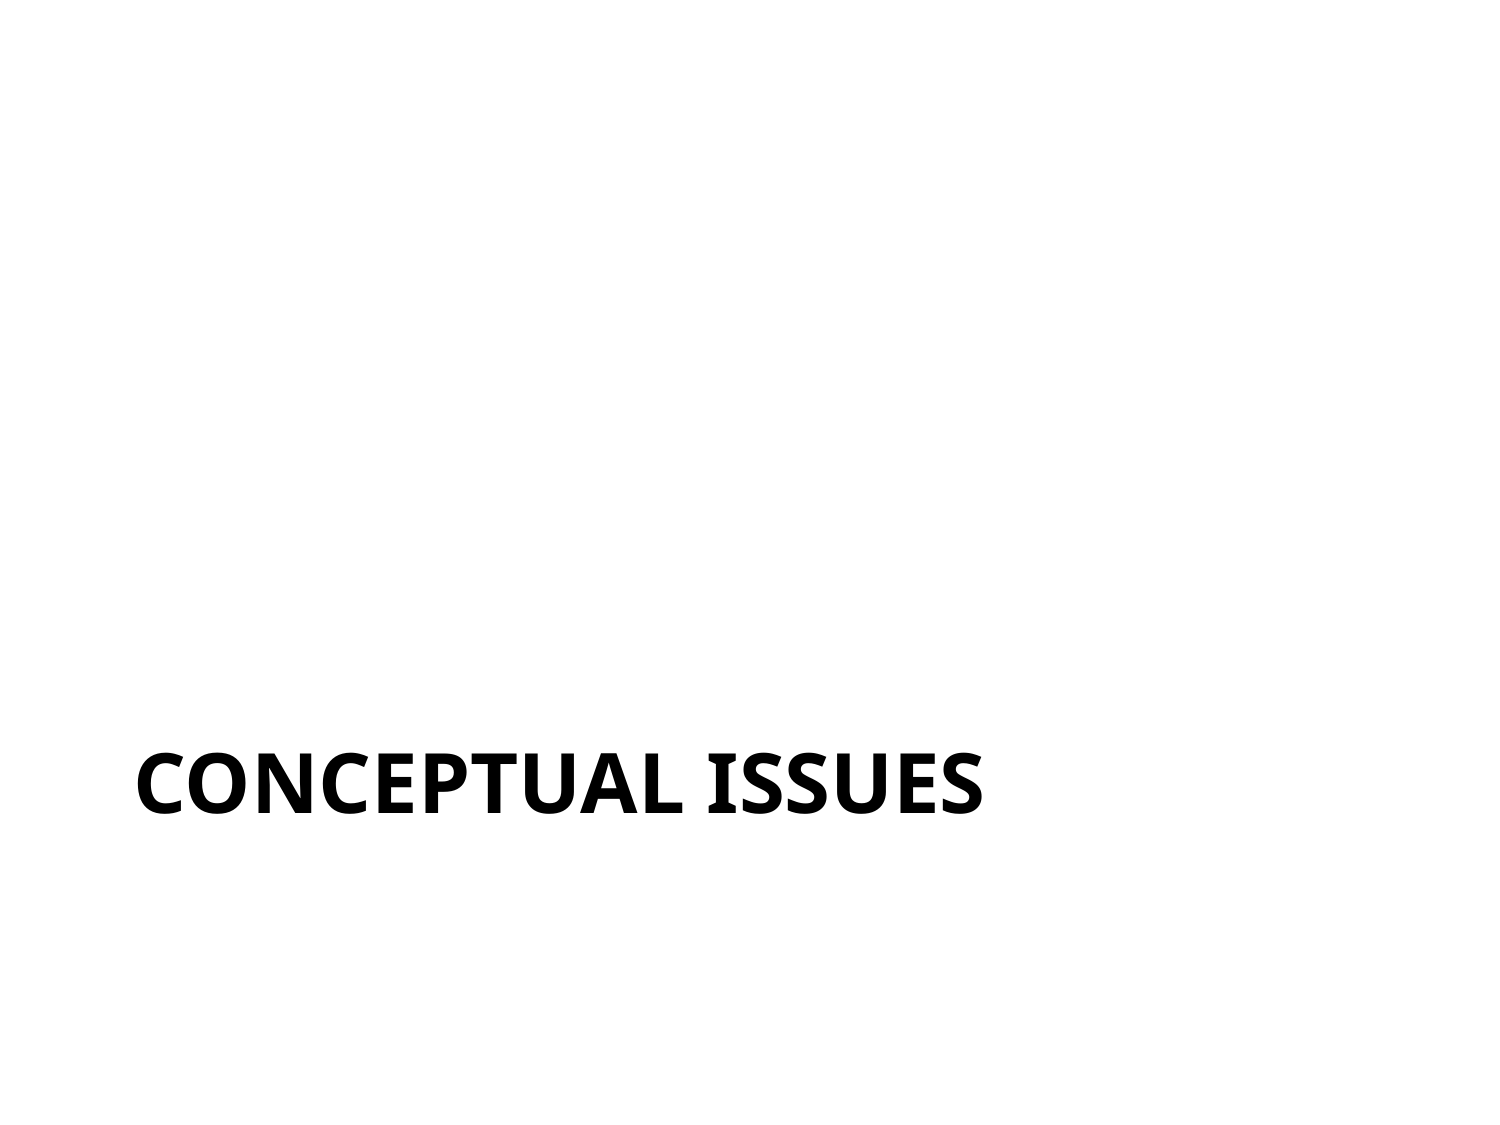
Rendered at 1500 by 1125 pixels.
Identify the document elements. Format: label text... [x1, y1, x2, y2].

title conceptual issues [118, 722, 1394, 947]
